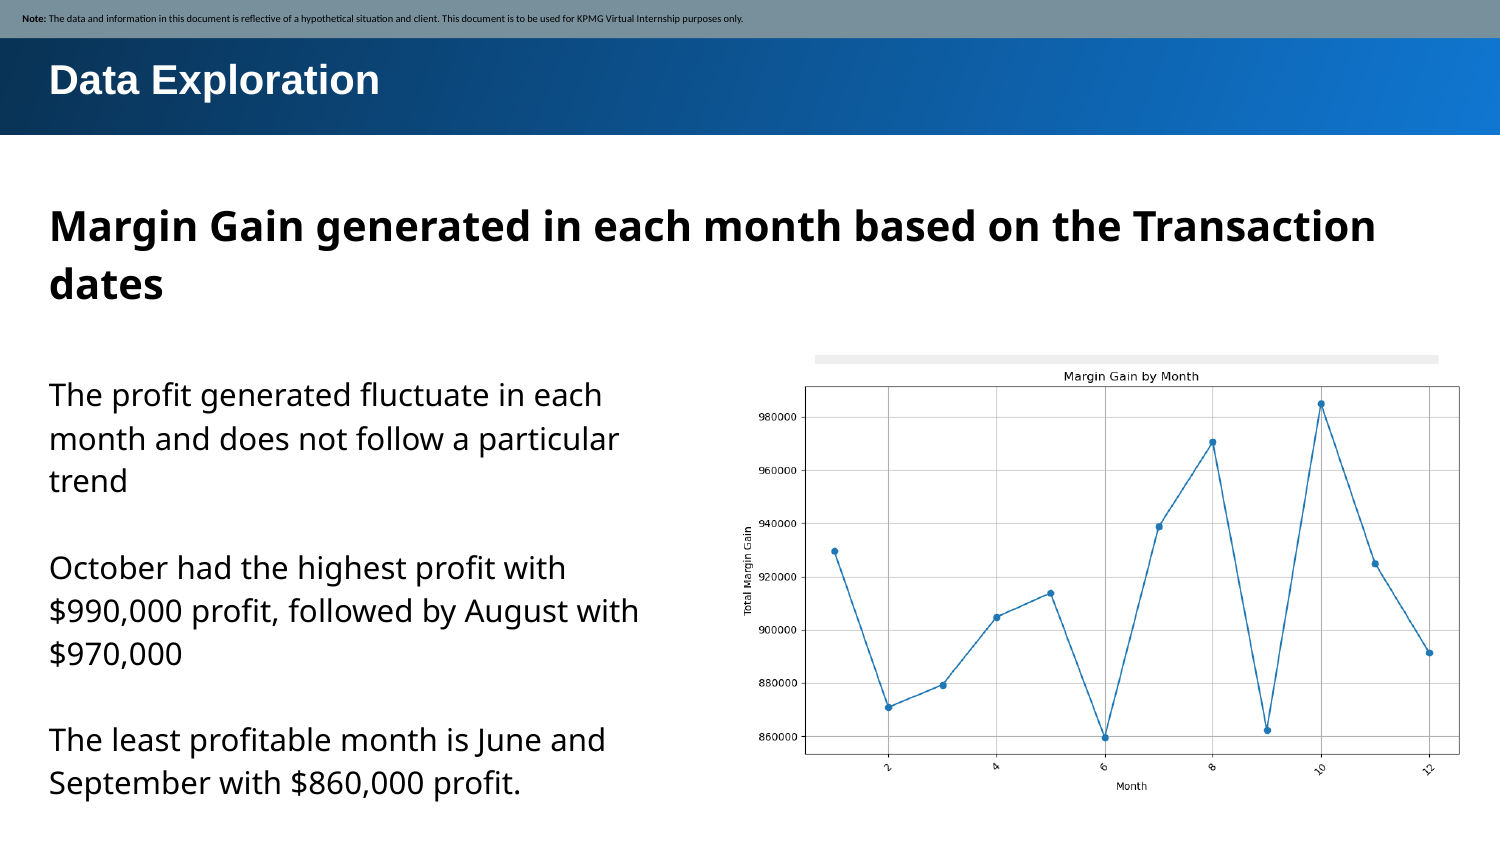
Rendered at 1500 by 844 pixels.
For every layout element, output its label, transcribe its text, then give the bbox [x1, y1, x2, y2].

text_box The profit generated fluctuate in each month and does not follow a particular trend October had the highest profit with $990,000 profit, followed by August with $970,000 The least profitable month is June and September with $860,000 profit. [33, 355, 712, 816]
text_box Data Exploration [33, 39, 1439, 118]
text_box Margin Gain generated in each month based on the Transaction dates [33, 177, 1439, 323]
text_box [814, 354, 1439, 361]
text_box Note: The data and information in this document is reflective of a hypothetical situation and client. This document is to be used for KPMG Virtual Internship purposes only. [0, 0, 1500, 39]
text_box [0, 39, 1500, 135]
picture [735, 363, 1465, 799]
